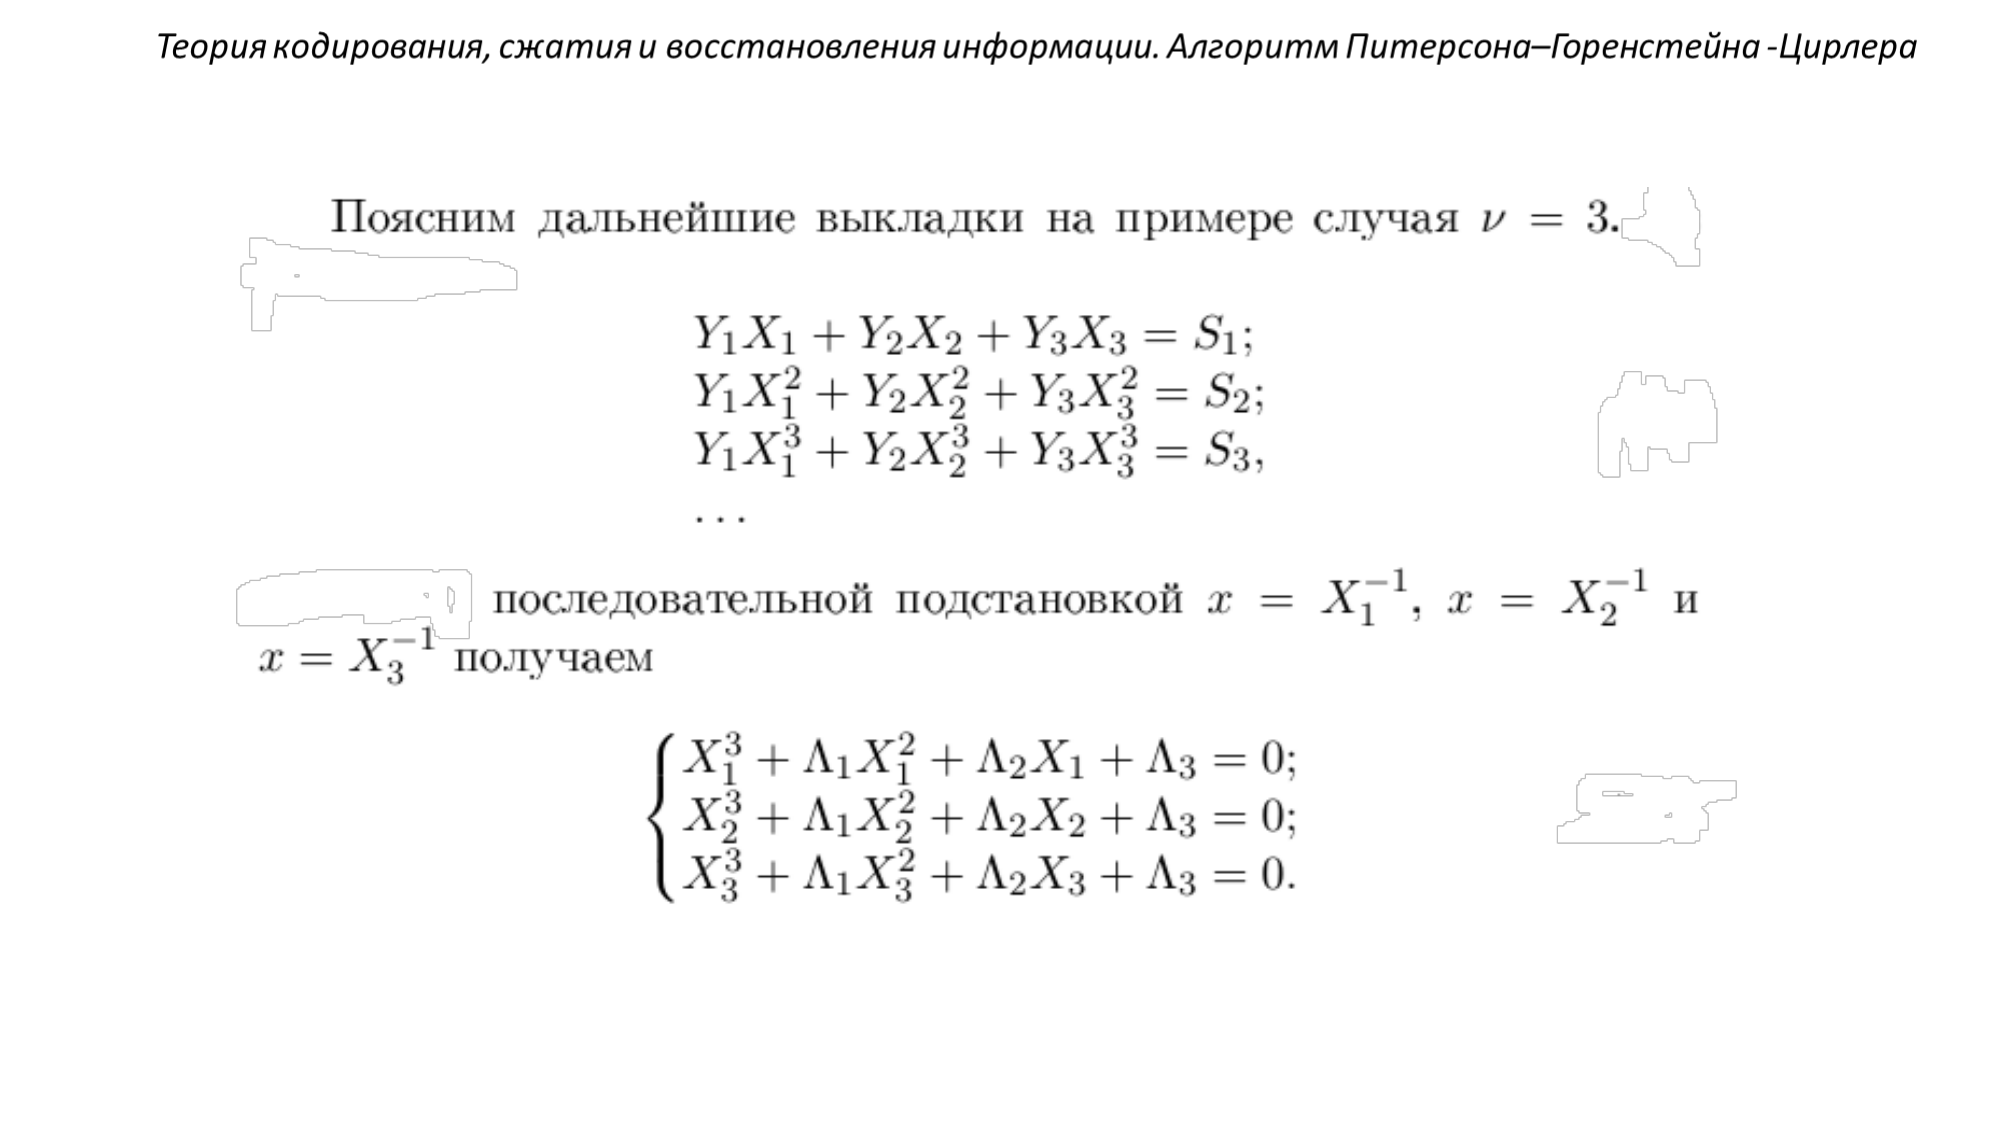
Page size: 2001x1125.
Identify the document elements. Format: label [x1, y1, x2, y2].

picture [132, 9, 1942, 92]
picture [220, 186, 1767, 932]
